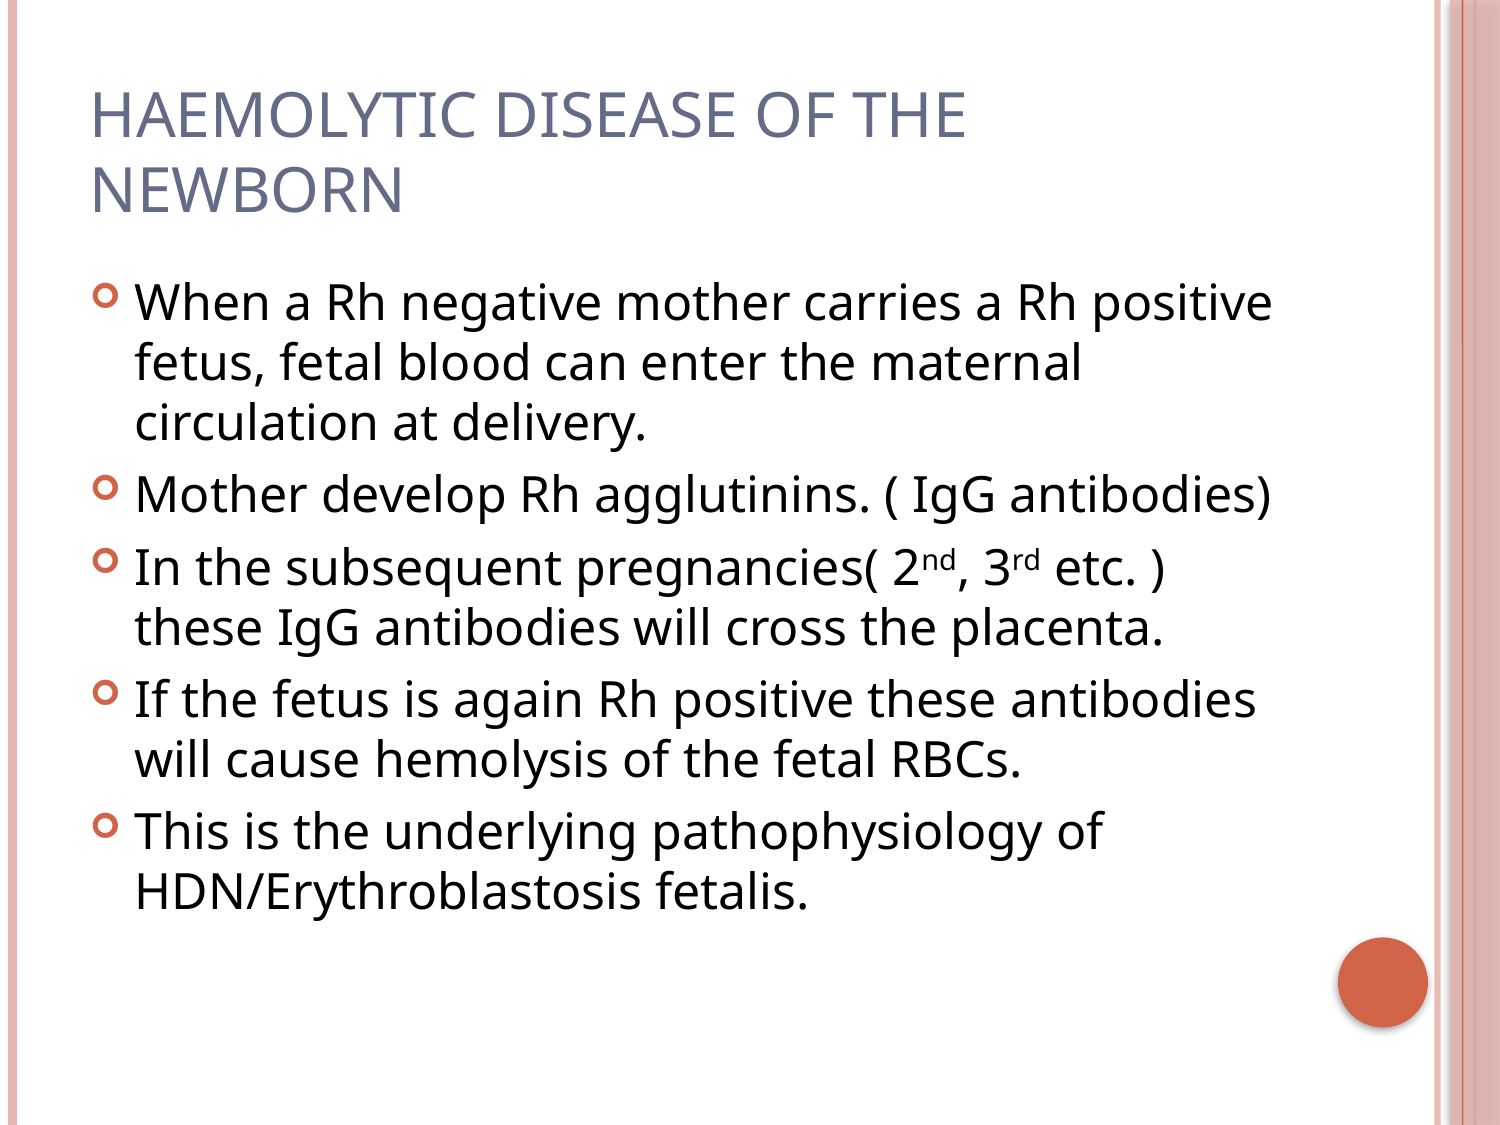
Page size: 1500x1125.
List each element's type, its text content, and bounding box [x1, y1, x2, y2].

title haemolytic disease of the newborn [75, 45, 1300, 233]
list When a Rh negative mother carries a Rh positive fetus, fetal blood can enter the maternal circulation at delivery. Mother develop Rh agglutinins. ( IgG antibodies) In the subsequent pregnancies( 2nd, 3rd etc. ) these IgG antibodies will cross the placenta. If the fetus is again Rh positive these antibodies will cause hemolysis of the fetal RBCs. This is the underlying pathophysiology of HDN/Erythroblastosis fetalis. [75, 262, 1300, 1062]
